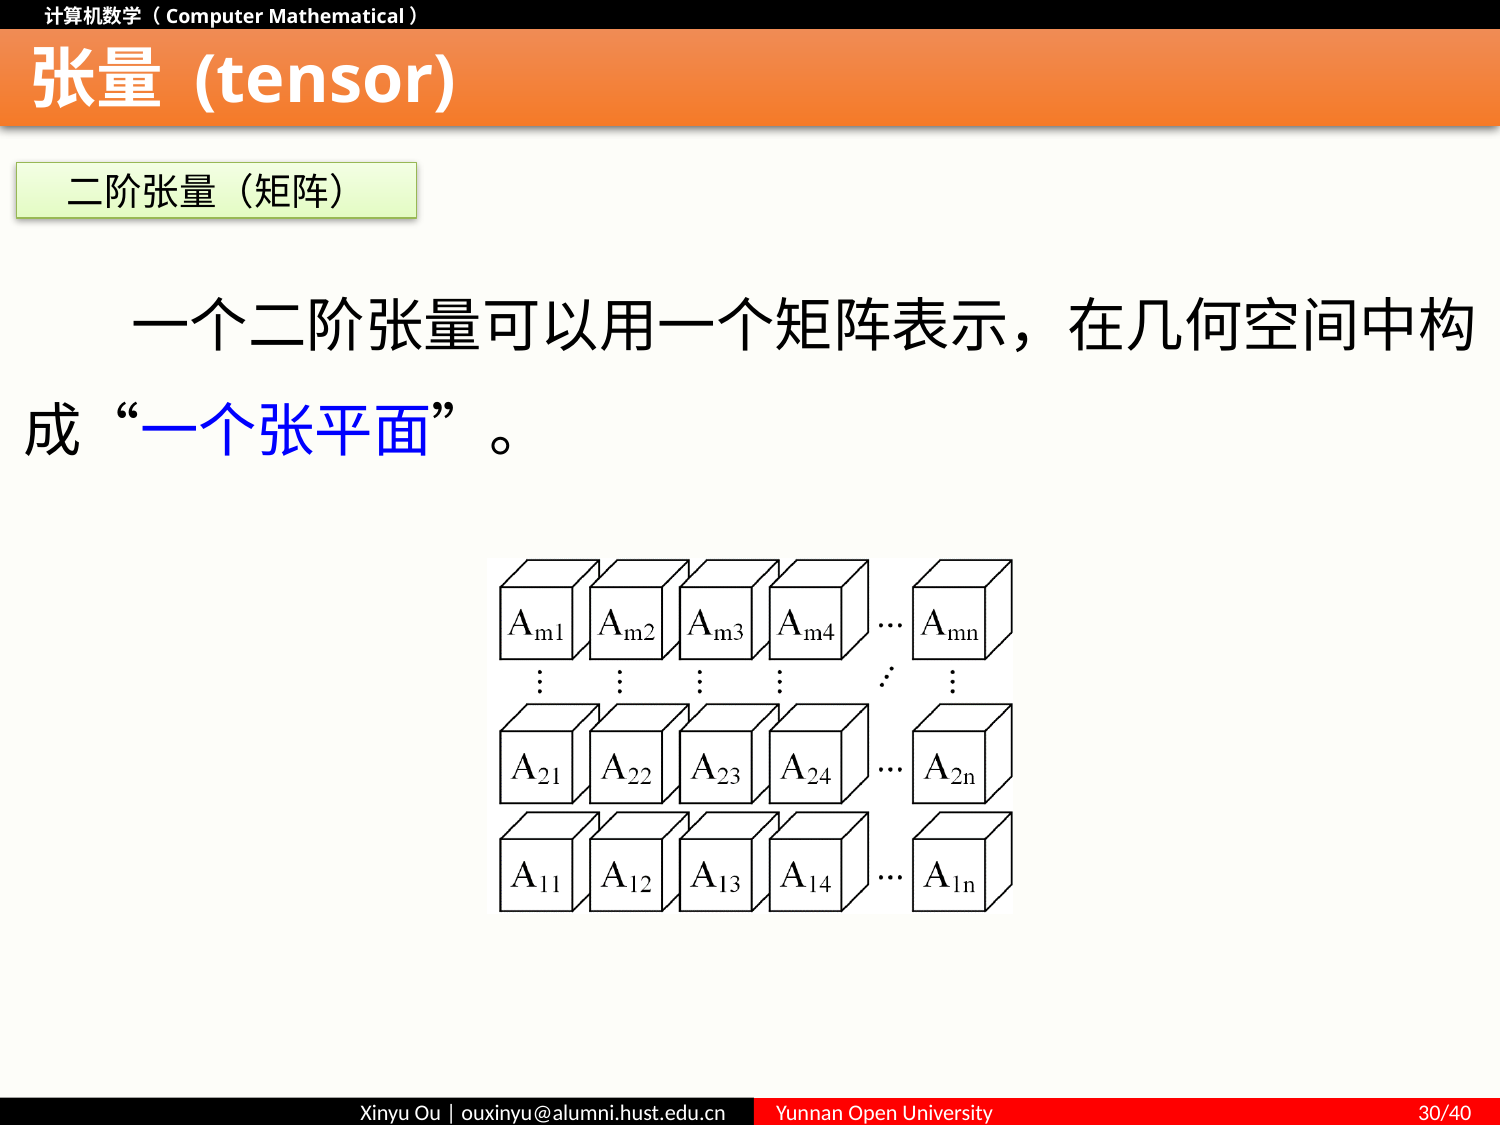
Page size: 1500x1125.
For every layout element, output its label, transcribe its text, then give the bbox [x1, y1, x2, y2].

title 张量 (tensor) [0, 35, 1500, 117]
text_box 二阶张量（矩阵） [16, 162, 417, 219]
list 一个二阶张量可以用一个矩阵表示，在几何空间中构成“一个张平面”。 [0, 229, 1500, 477]
picture [486, 558, 1013, 914]
